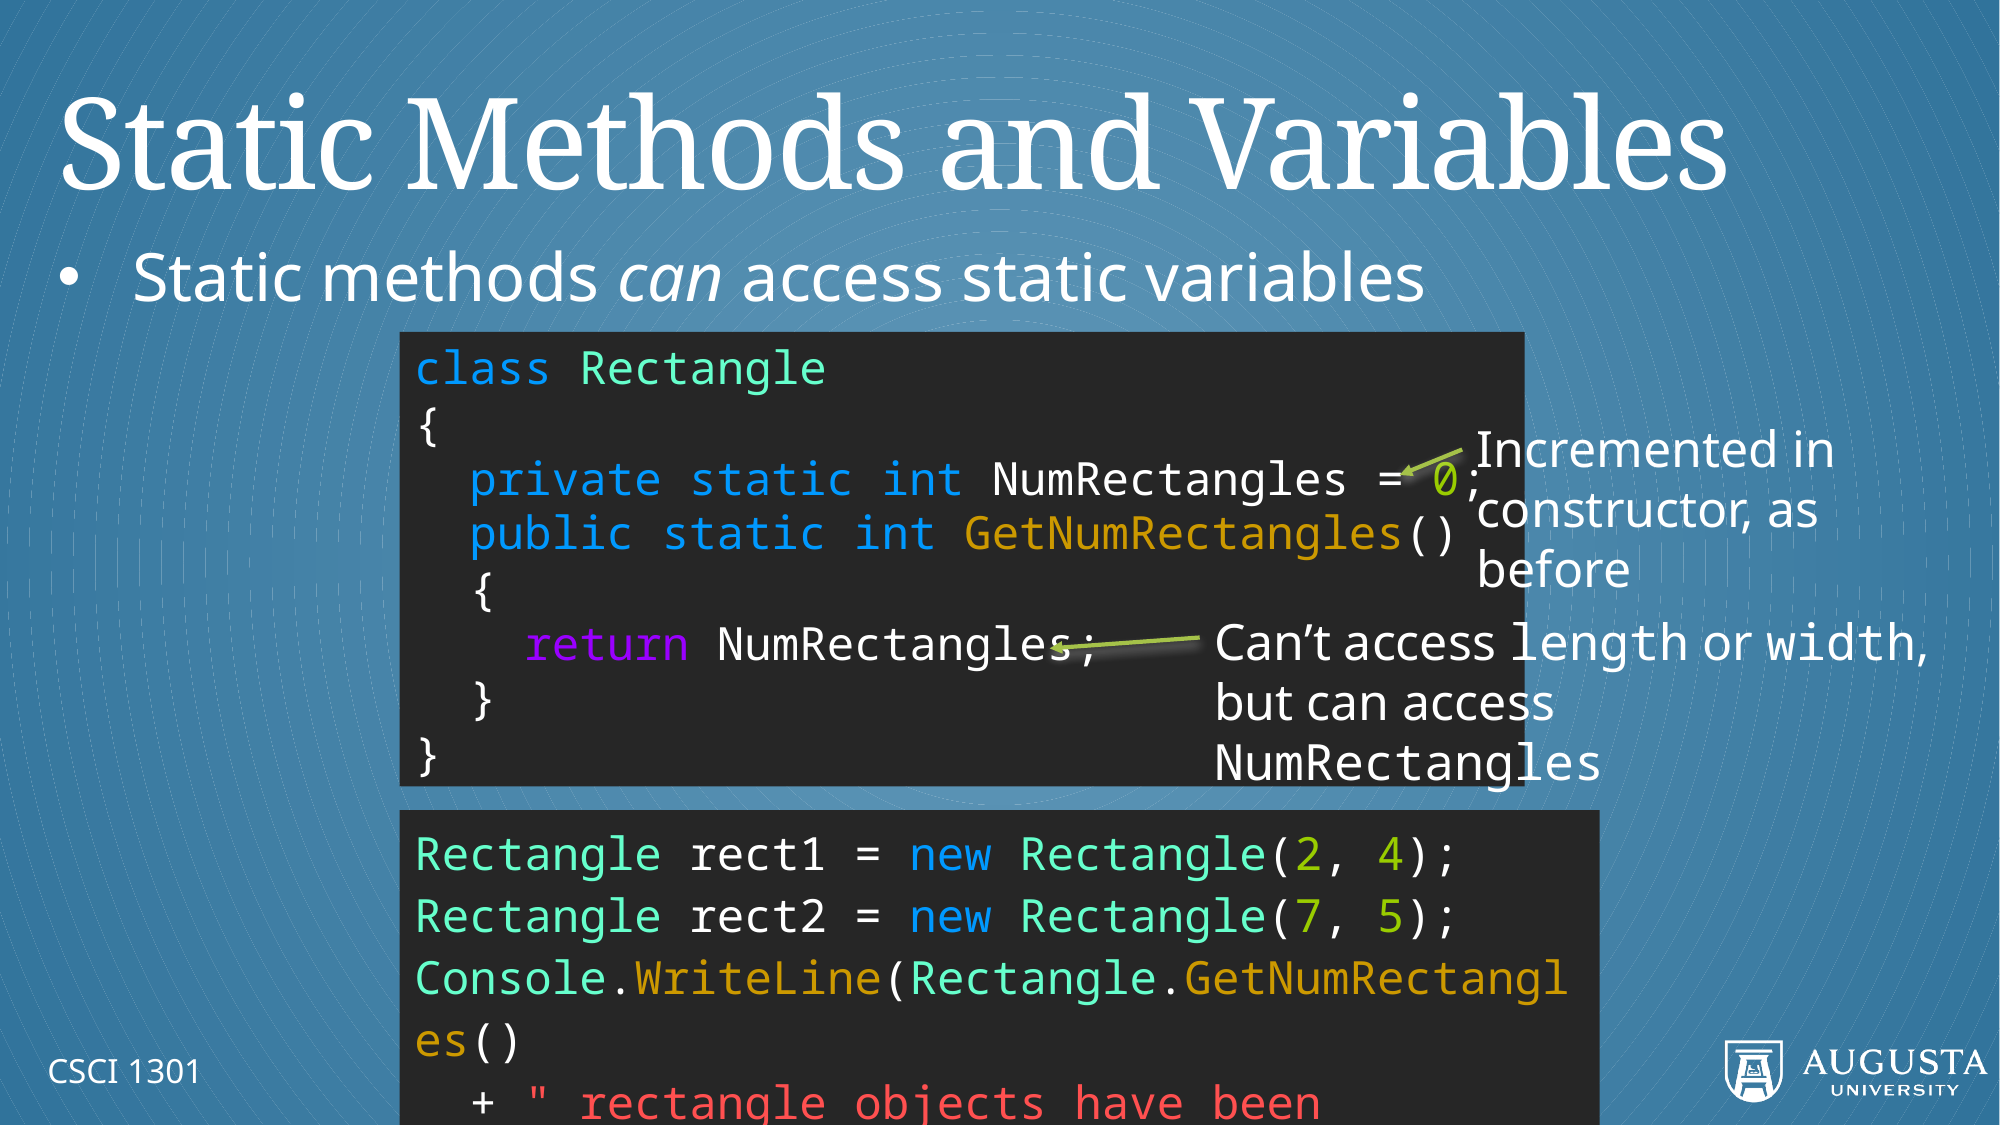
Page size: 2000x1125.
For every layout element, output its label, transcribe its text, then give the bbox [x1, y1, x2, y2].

picture [1712, 999, 2000, 1125]
text_box Can’t access length or width, but can access NumRectangles [1199, 603, 1950, 798]
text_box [1049, 637, 1200, 649]
text_box class Rectangle { private static int NumRectangles = 0; public static int GetNumRectangles() { return NumRectangles; } } [399, 331, 1525, 787]
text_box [1399, 449, 1463, 476]
text_box Rectangle rect1 = new Rectangle(2, 4); Rectangle rect2 = new Rectangle(7, 5); Console.WriteLine(Rectangle.GetNumRectangles() + " rectangle objects have been created"); [399, 810, 1600, 1125]
footer CSCI 1301 [37, 1042, 399, 1103]
title Static Methods and Variables [37, 37, 1963, 224]
list Static methods can access static variables [37, 224, 1963, 1005]
text_box Incremented in constructor, as before [1462, 410, 1988, 606]
